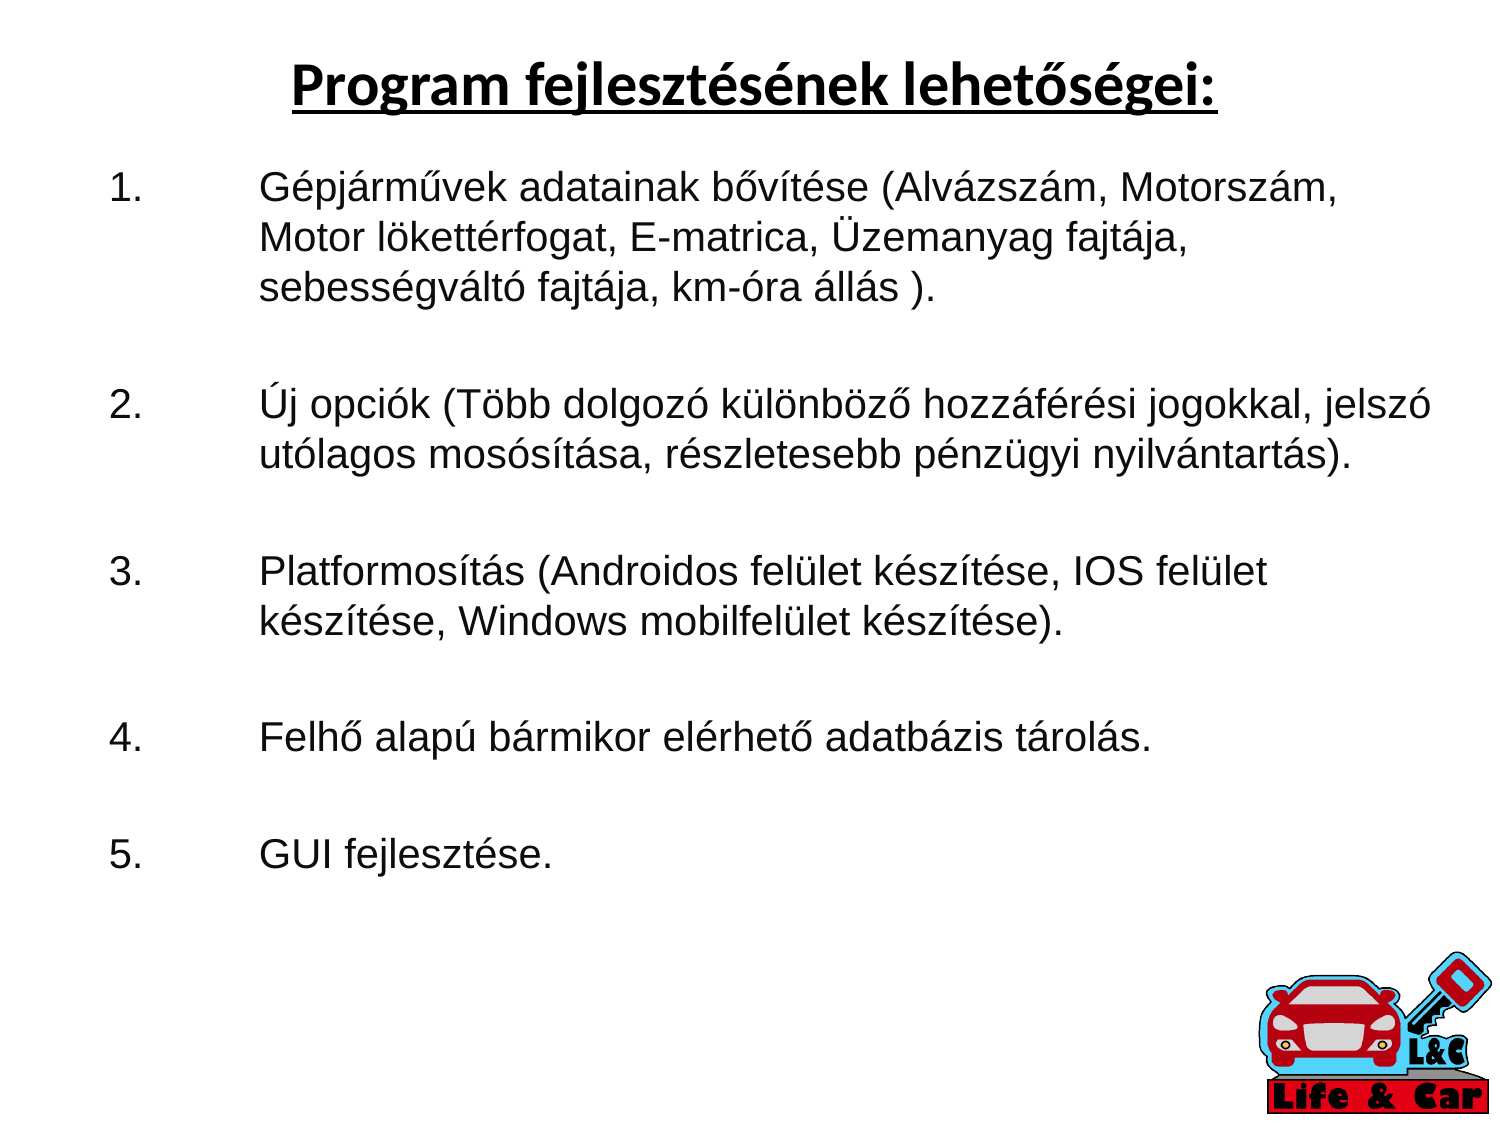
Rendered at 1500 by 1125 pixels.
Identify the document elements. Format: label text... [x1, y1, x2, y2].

picture [1253, 945, 1500, 1125]
title Program fejlesztésének lehetőségei: [117, 35, 1393, 152]
subtitle Gépjárművek adatainak bővítése (Alvázszám, Motorszám, Motor lökettérfogat, E-matrica, Üzemanyag fajtája, sebességváltó fajtája, km-óra állás ). Új opciók (Több dolgozó különböző hozzáférési jogokkal, jelszó utólagos mosósítása, részletesebb pénzügyi nyilvántartás). Platformosítás (Androidos felület készítése, IOS felület készítése, Windows mobilfelület készítése). Felhő alapú bármikor elérhető adatbázis tárolás. GUI fejlesztése. [93, 152, 1454, 938]
